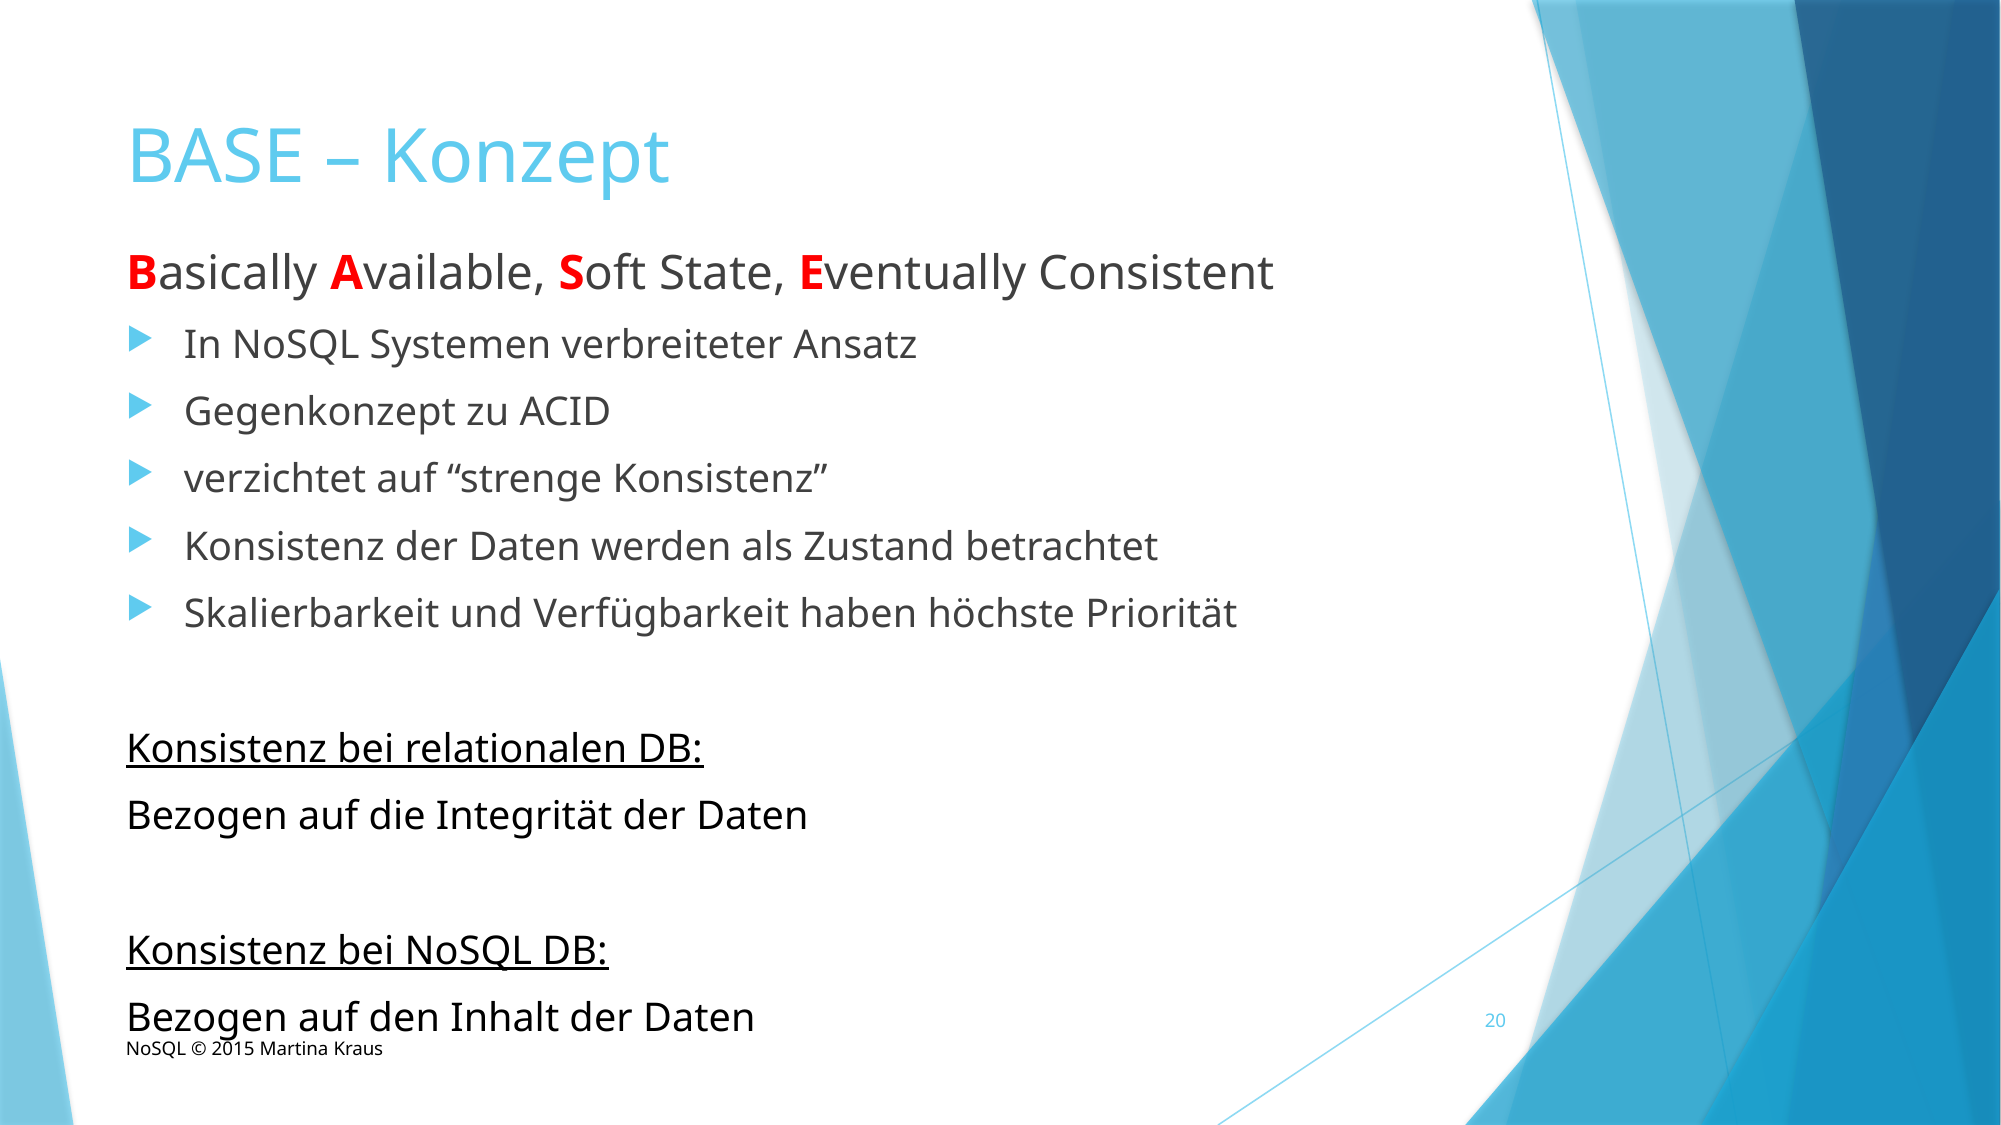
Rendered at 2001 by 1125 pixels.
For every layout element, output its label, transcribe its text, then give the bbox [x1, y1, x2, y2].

title BASE – Konzept [111, 99, 1522, 234]
list Basically Available, Soft State, Eventually Consistent In NoSQL Systemen verbreiteter Ansatz Gegenkonzept zu ACID verzichtet auf “strenge Konsistenz” Konsistenz der Daten werden als Zustand betrachtet Skalierbarkeit und Verfügbarkeit haben höchste Priorität Konsistenz bei relationalen DB: Bezogen auf die Integrität der Daten Konsistenz bei NoSQL DB: Bezogen auf den Inhalt der Daten [111, 234, 1522, 1051]
footer NoSQL © 2015 Martina Kraus [111, 1028, 1145, 1089]
slide_number 20 [1409, 991, 1522, 1051]
